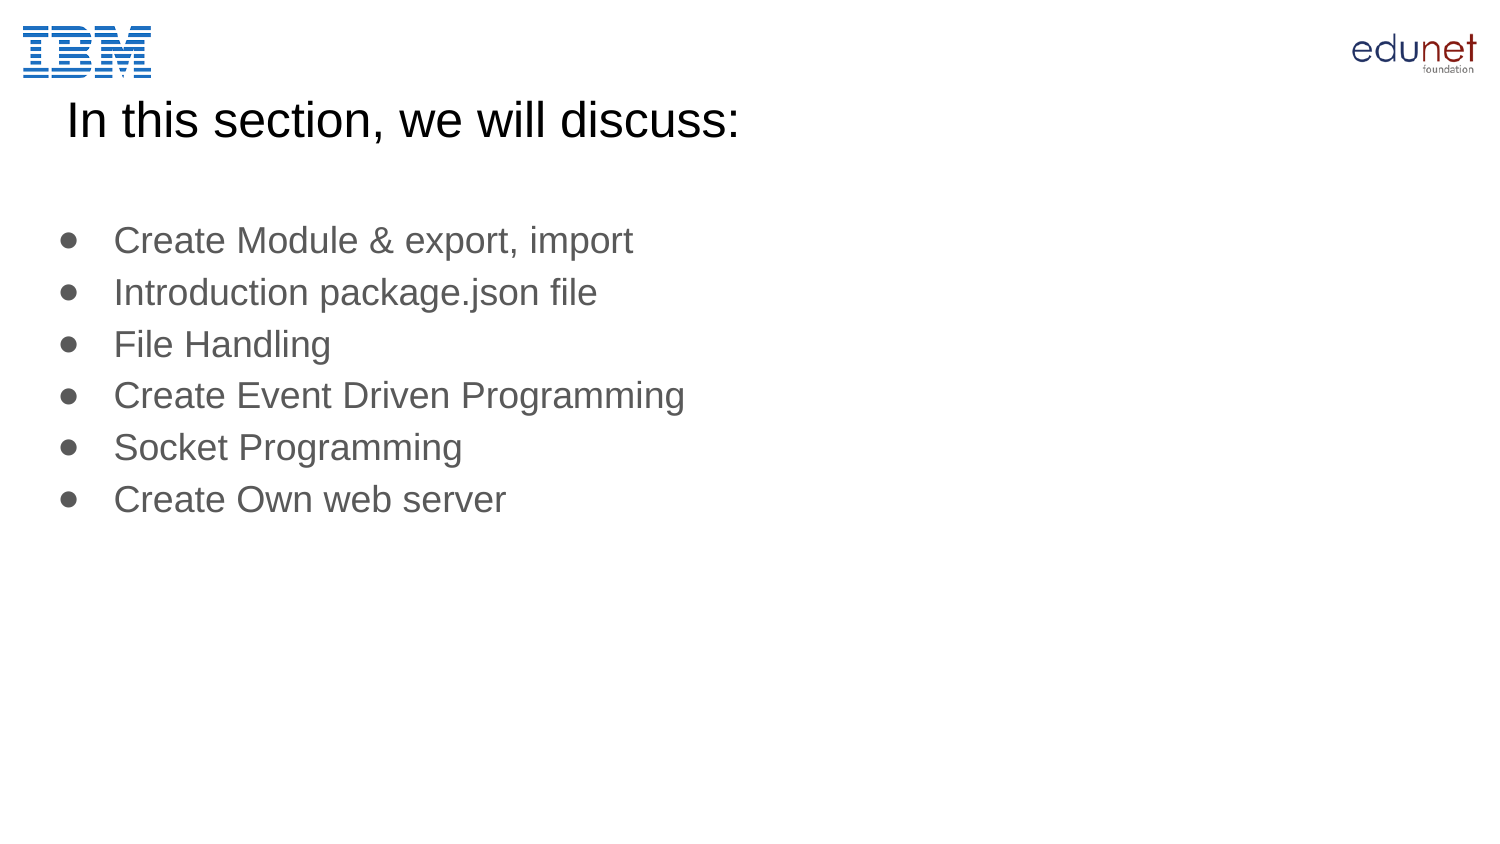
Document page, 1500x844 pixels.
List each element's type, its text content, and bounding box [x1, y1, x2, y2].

picture [23, 26, 151, 78]
list Create Module & export, import Introduction package.json file File Handling Create Event Driven Programming Socket Programming Create Own web server [23, 194, 1422, 755]
picture [1350, 26, 1480, 78]
title In this section, we will discuss: [51, 72, 1449, 167]
